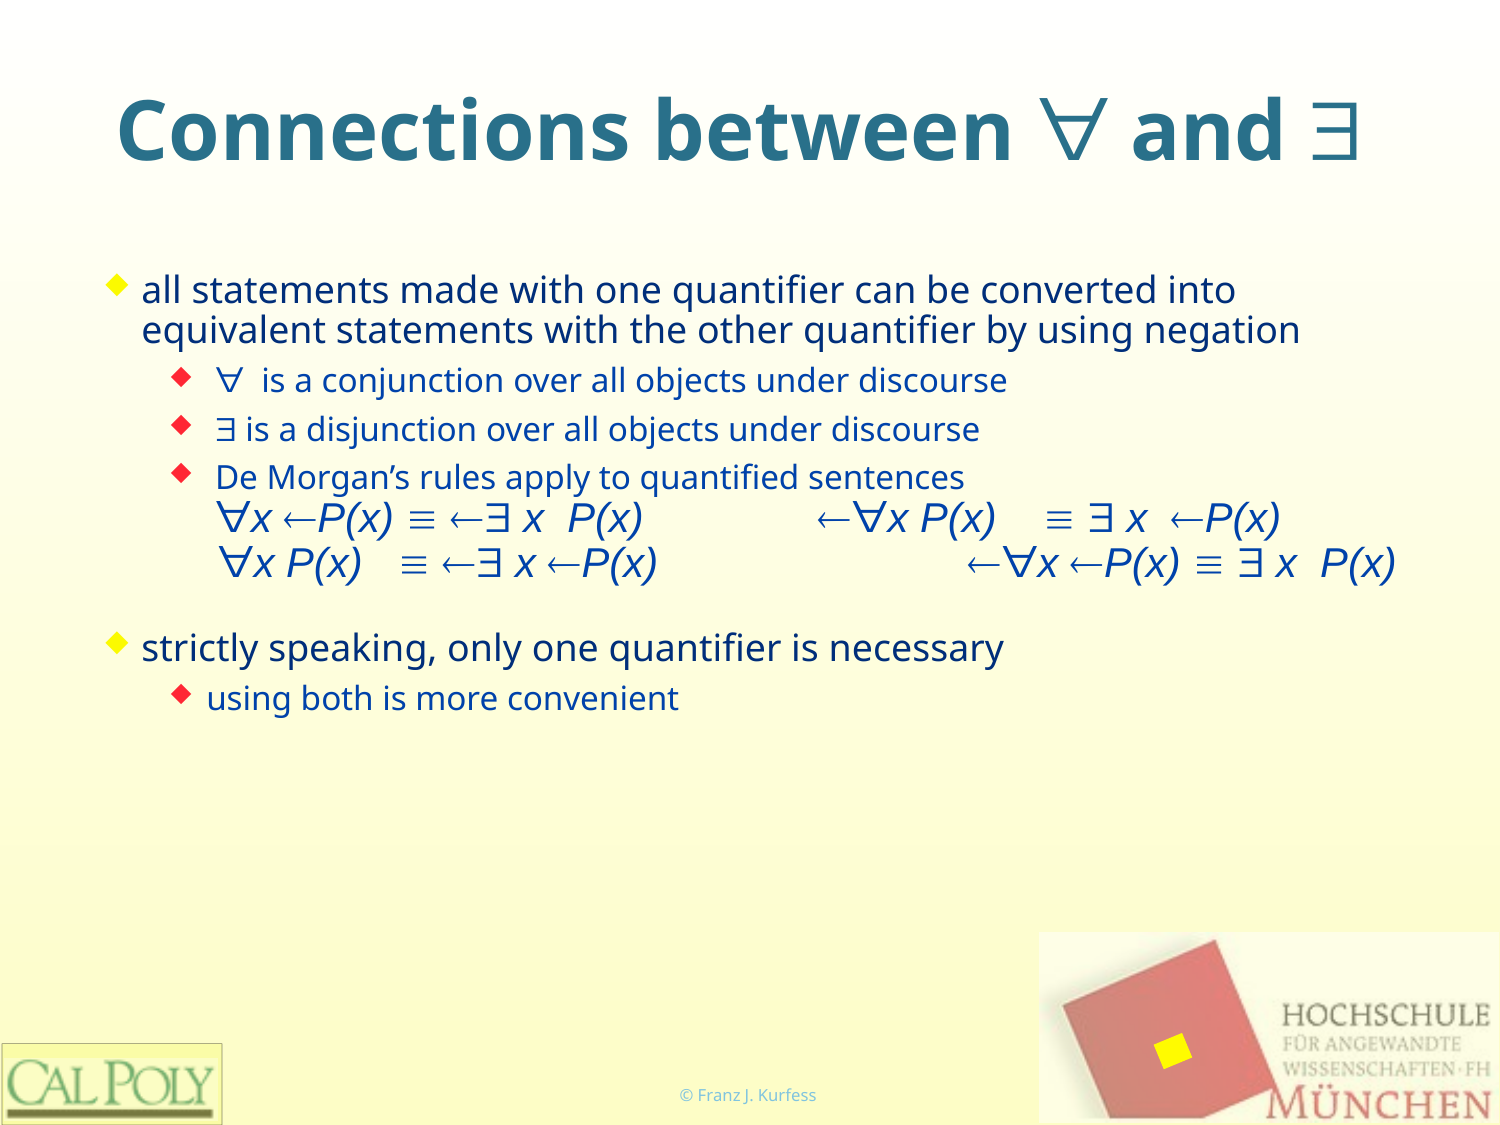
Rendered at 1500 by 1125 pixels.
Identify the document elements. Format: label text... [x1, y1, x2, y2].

list all statements made with one quantifier can be converted into equivalent statements with the other quantifier by using negation ∀ is a conjunction over all objects under discourse ∃ is a disjunction over all objects under discourse De Morgan’s rules apply to quantified sentences ∀x ¬P(x) ≡ ¬∃ x P(x) ¬∀x P(x) ≡ ∃ x ¬P(x) ∀x P(x) ≡ ¬∃ x ¬P(x) ¬∀x ¬P(x) ≡ ∃ x P(x) strictly speaking, only one quantifier is necessary using both is more convenient [90, 264, 1410, 1049]
slide_number [1153, 1032, 1193, 1070]
title Connections between ∀ and ∃ [90, 0, 1410, 255]
